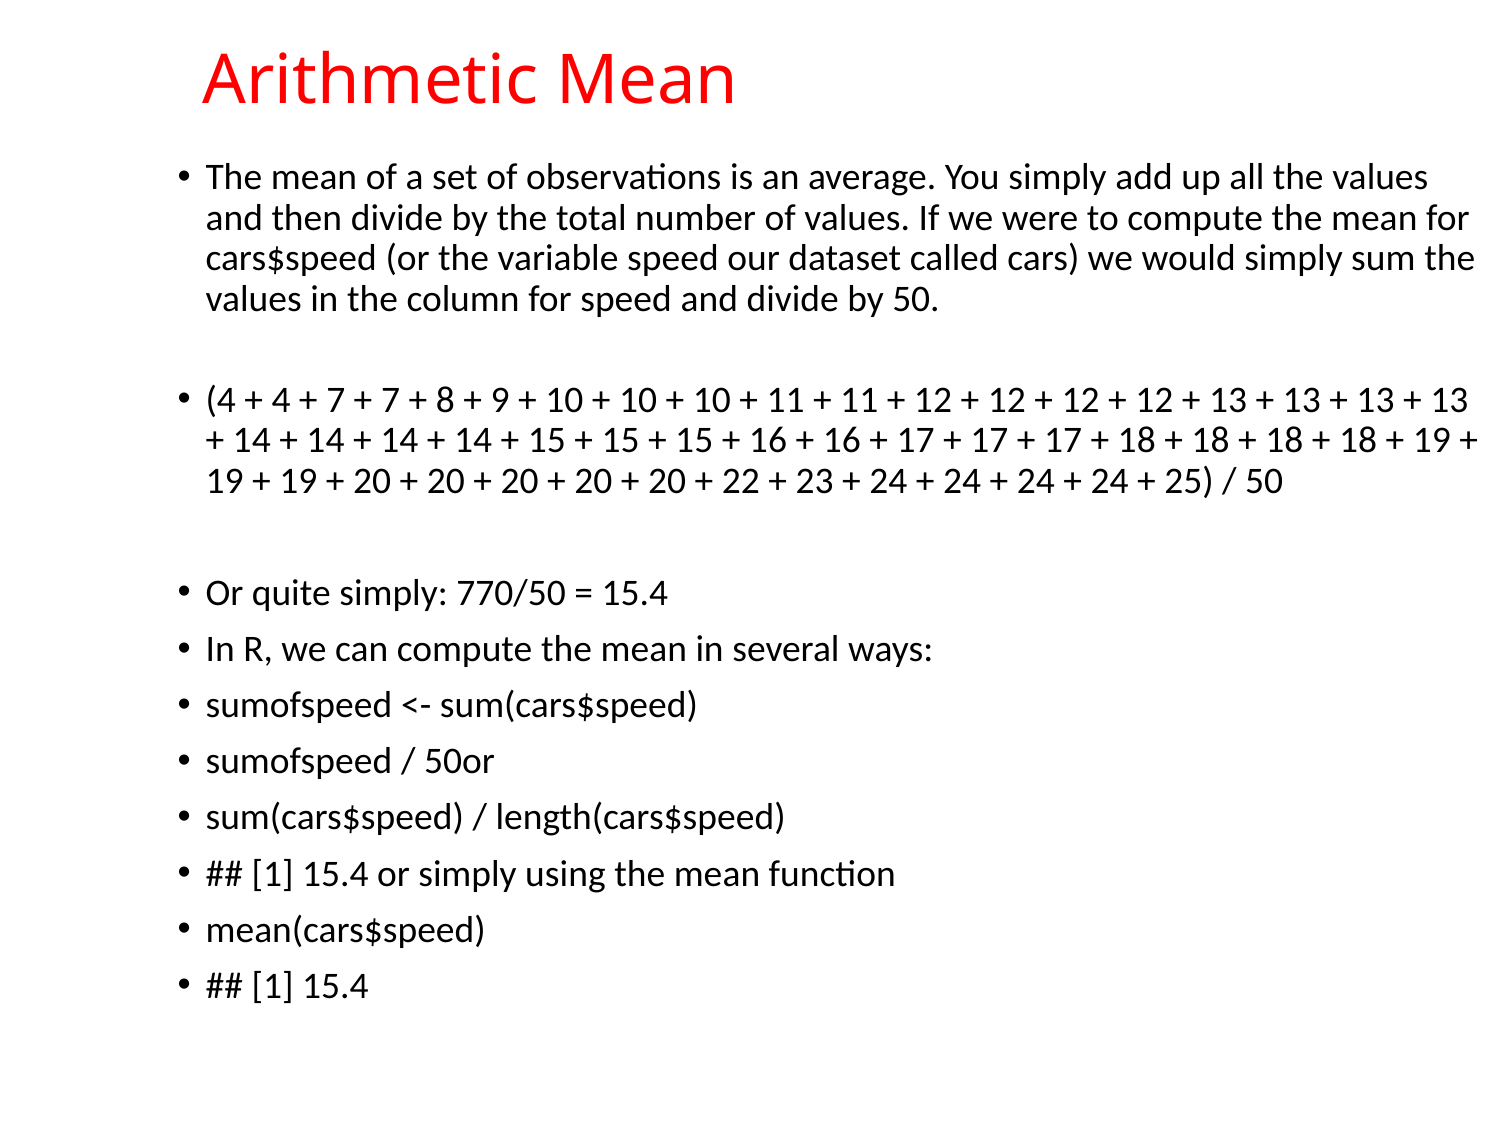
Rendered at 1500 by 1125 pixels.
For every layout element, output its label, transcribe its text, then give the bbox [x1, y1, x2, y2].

title Arithmetic Mean [187, 0, 1500, 149]
list The mean of a set of observations is an average. You simply add up all the values and then divide by the total number of values. If we were to compute the mean for cars$speed (or the variable speed our dataset called cars) we would simply sum the values in the column for speed and divide by 50. (4 + 4 + 7 + 7 + 8 + 9 + 10 + 10 + 10 + 11 + 11 + 12 + 12 + 12 + 12 + 13 + 13 + 13 + 13 + 14 + 14 + 14 + 14 + 15 + 15 + 15 + 16 + 16 + 17 + 17 + 17 + 18 + 18 + 18 + 18 + 19 + 19 + 19 + 20 + 20 + 20 + 20 + 20 + 22 + 23 + 24 + 24 + 24 + 24 + 25) / 50 Or quite simply: 770/50 = 15.4 In R, we can compute the mean in several ways: sumofspeed <- sum(cars$speed) sumofspeed / 50or sum(cars$speed) / length(cars$speed) ## [1] 15.4 or simply using the mean function mean(cars$speed) ## [1] 15.4 [162, 149, 1500, 1100]
